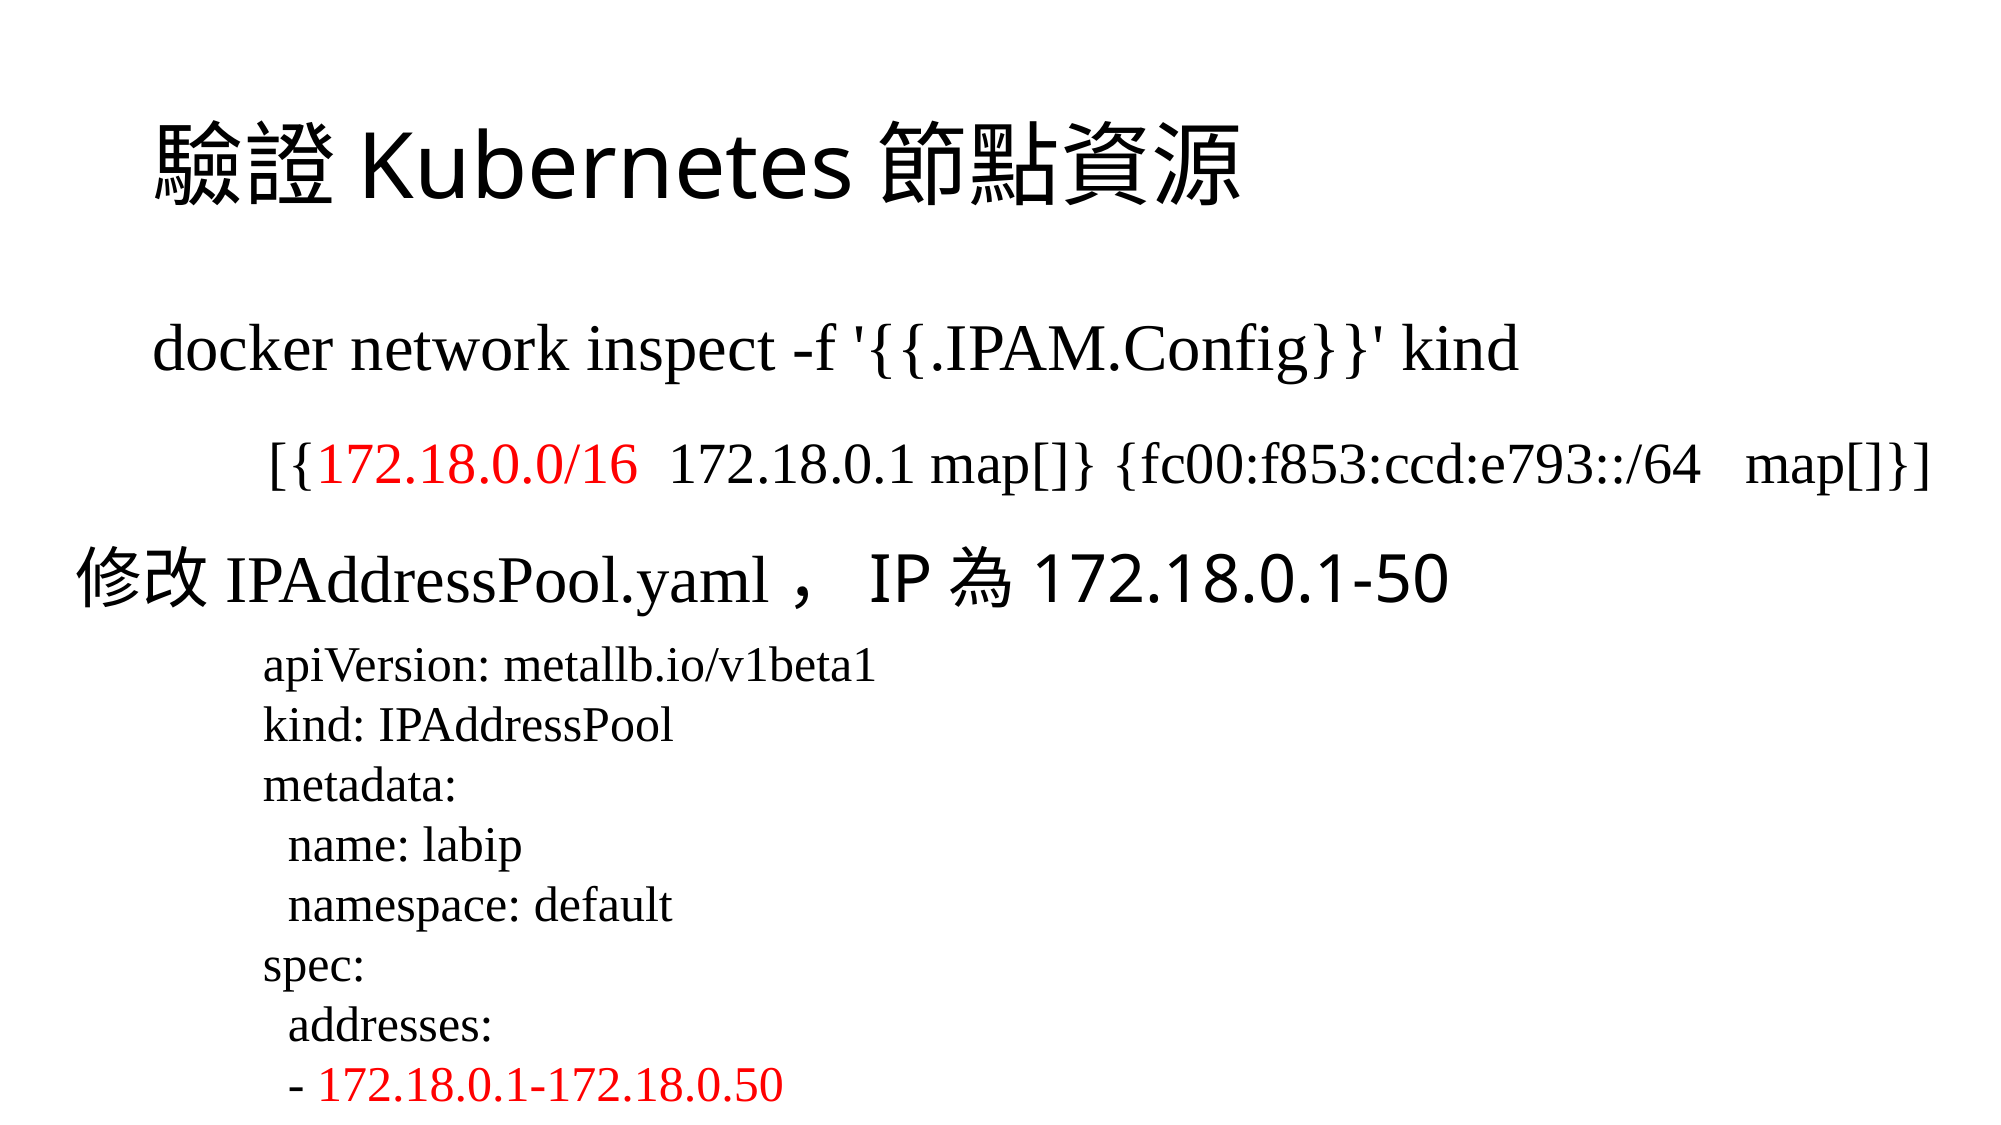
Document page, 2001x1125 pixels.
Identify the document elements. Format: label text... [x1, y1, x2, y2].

text_box 修改IPAddressPool.yaml，IP為172.18.0.1-50 [61, 527, 1466, 623]
title 驗證Kubernetes節點資源 [137, 59, 1863, 278]
text_box apiVersion: metallb.io/v1beta1 kind: IPAddressPool metadata: name: labip namespace: default spec: addresses: - 172.18.0.1-172.18.0.50 [248, 623, 894, 1125]
text_box [{172.18.0.0/16 172.18.0.1 map[]} {fc00:f853:ccd:e793::/64 map[]}] [254, 417, 1948, 503]
text_box docker network inspect -f '{{.IPAM.Config}}' kind [137, 296, 1863, 392]
